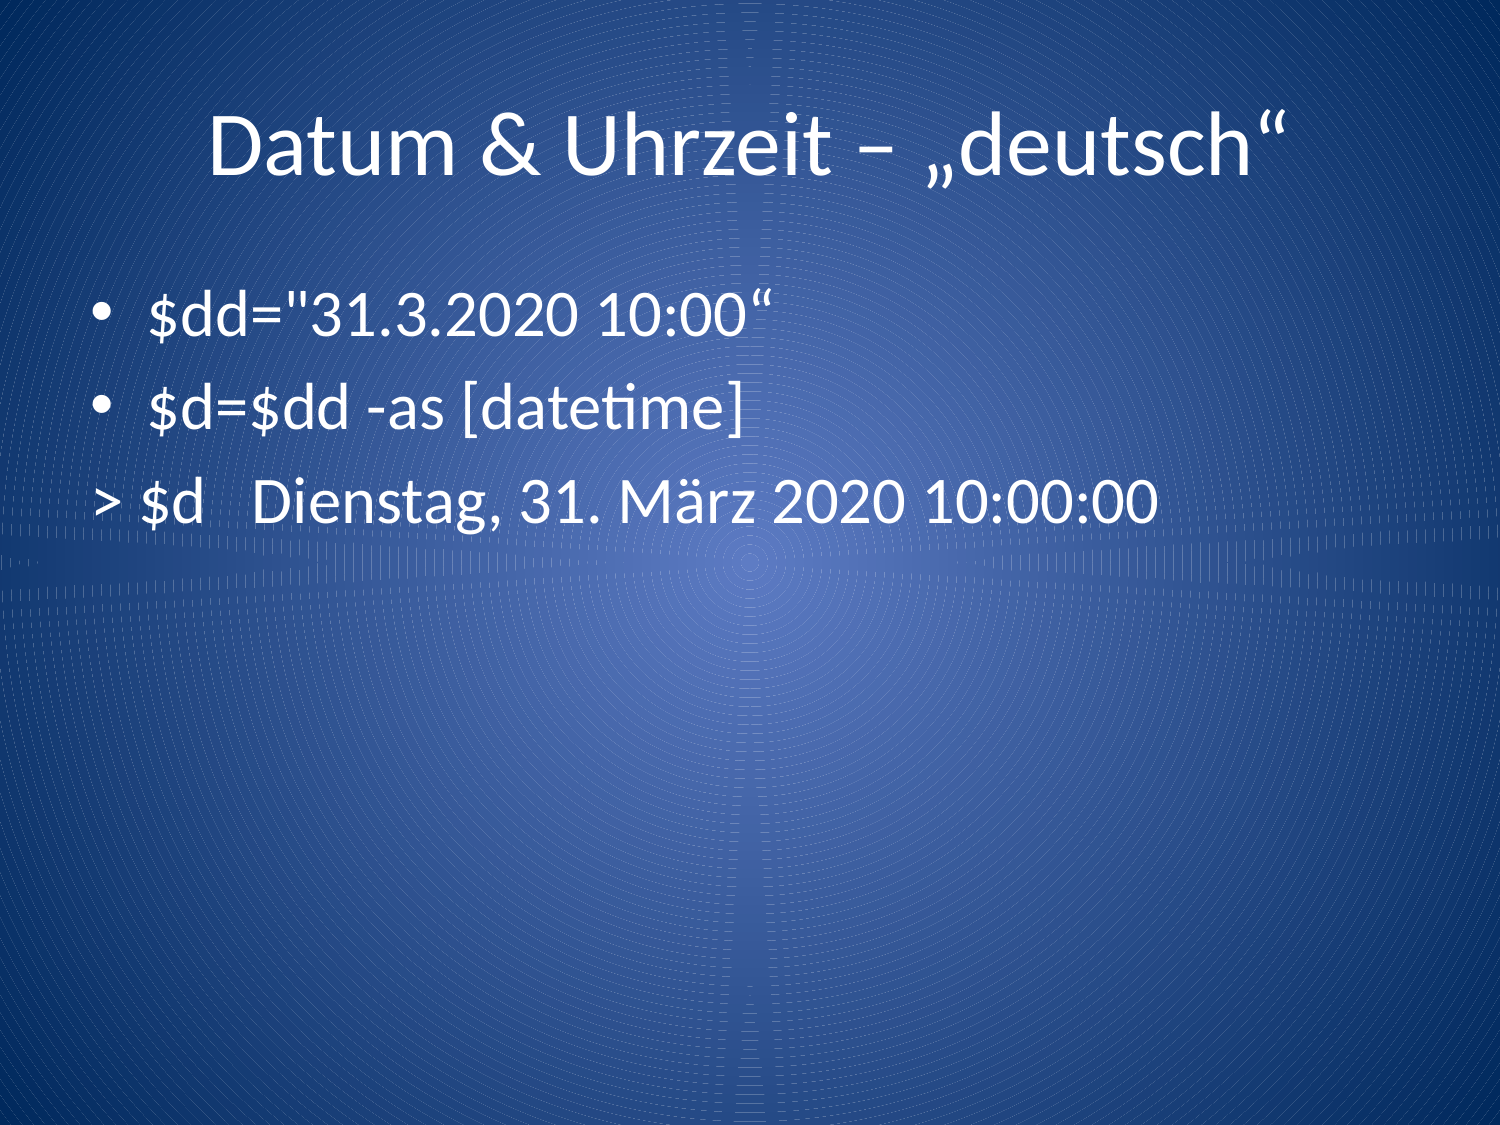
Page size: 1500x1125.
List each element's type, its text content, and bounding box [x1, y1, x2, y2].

list $dd="31.3.2020 10:00“ $d=$dd -as [datetime] > $d Dienstag, 31. März 2020 10:00:00 [75, 262, 1425, 1005]
title Datum & Uhrzeit – „deutsch“ [75, 45, 1425, 233]
